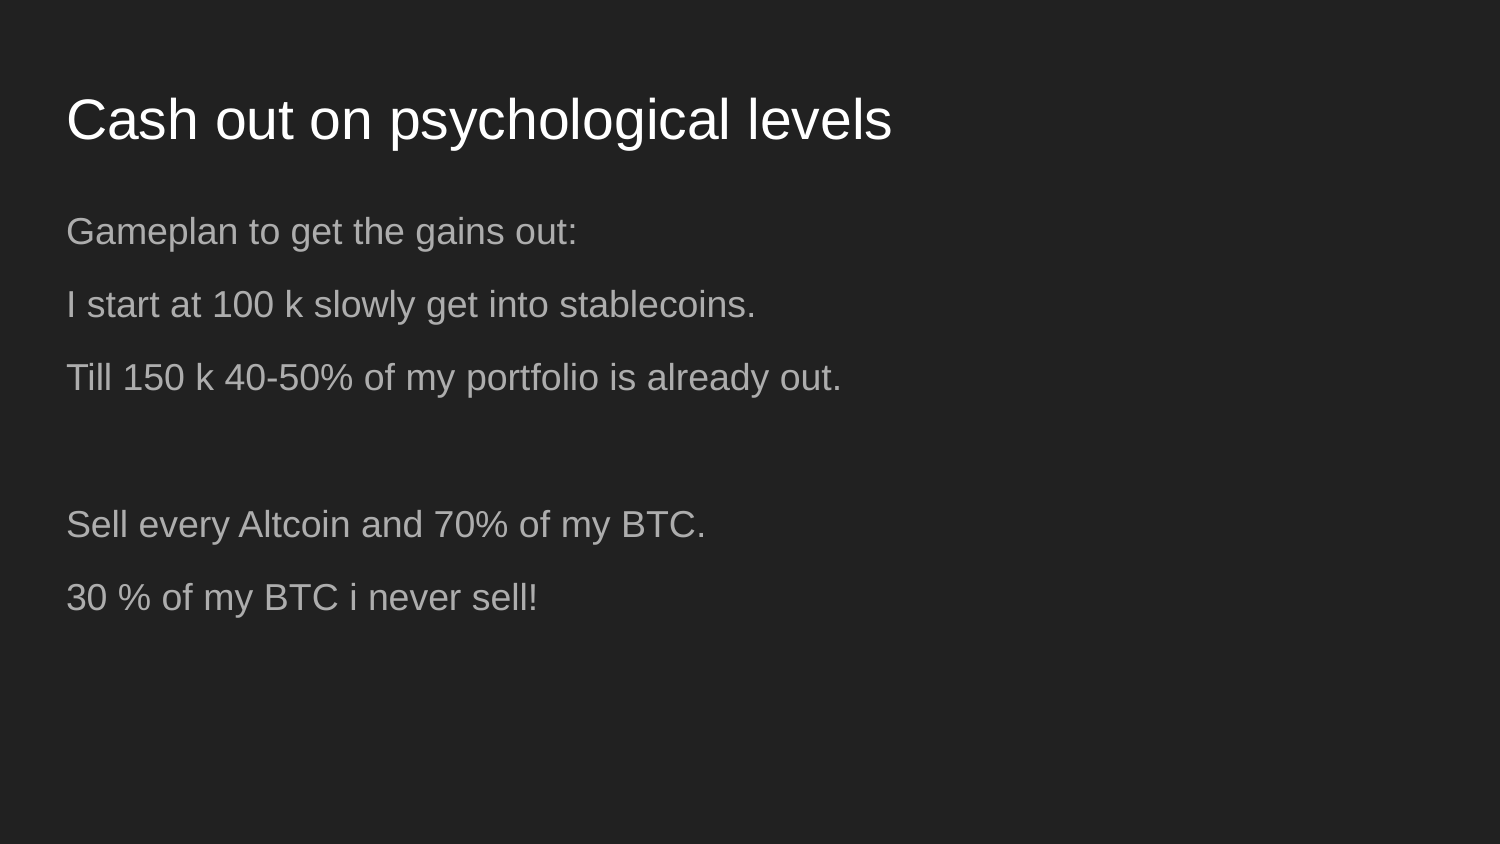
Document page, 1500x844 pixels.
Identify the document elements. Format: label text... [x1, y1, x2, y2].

title Cash out on psychological levels [51, 72, 1449, 167]
list Gameplan to get the gains out: I start at 100 k slowly get into stablecoins. Till 150 k 40-50% of my portfolio is already out. Sell every Altcoin and 70% of my BTC. 30 % of my BTC i never sell! [51, 189, 1449, 750]
